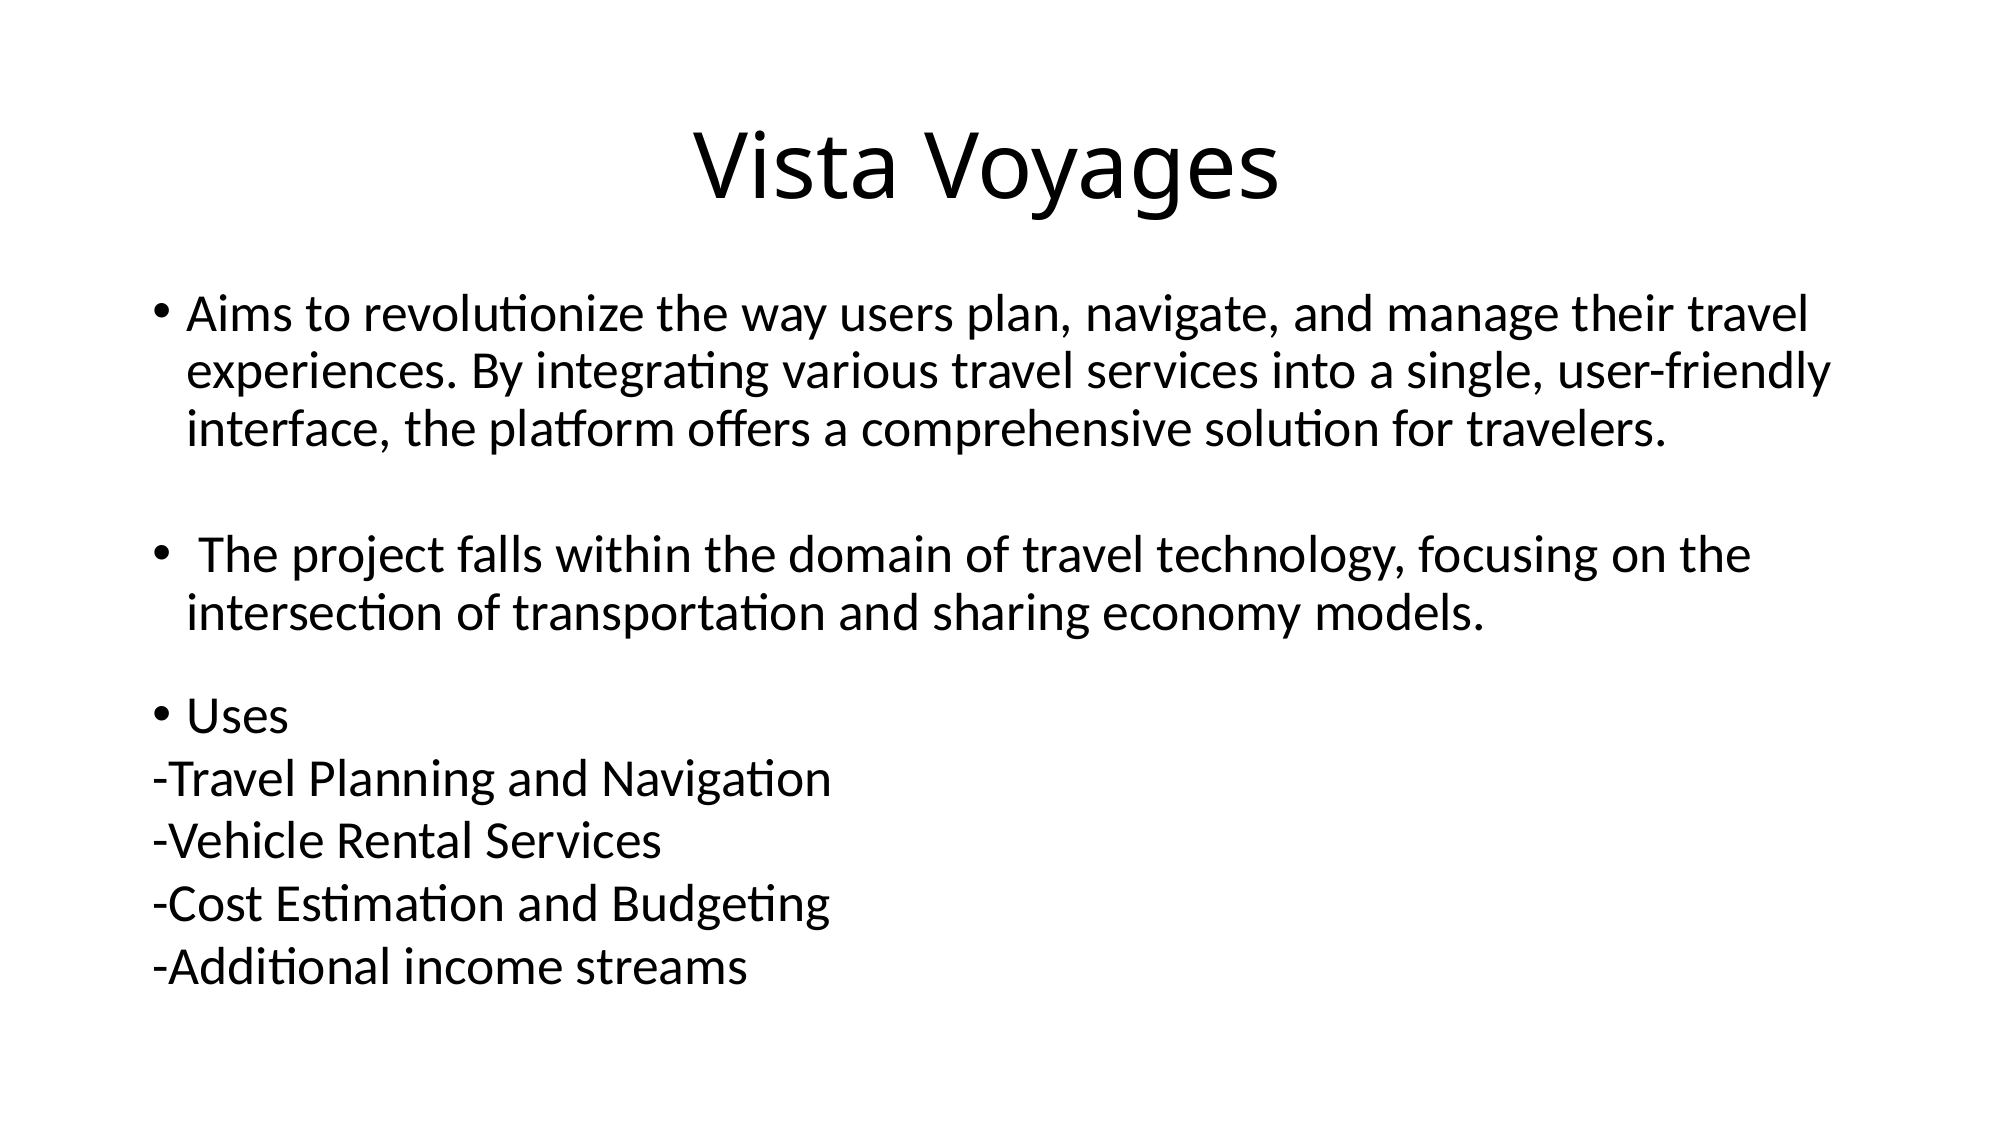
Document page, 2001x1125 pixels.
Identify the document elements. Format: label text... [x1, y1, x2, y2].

list Aims to revolutionize the way users plan, navigate, and manage their travel experiences. By integrating various travel services into a single, user-friendly interface, the platform offers a comprehensive solution for travelers. The project falls within the domain of travel technology, focusing on the intersection of transportation and sharing economy models. Uses -Travel Planning and Navigation -Vehicle Rental Services -Cost Estimation and Budgeting -Additional income streams [137, 277, 1863, 1014]
title Vista Voyages [137, 59, 1863, 277]
